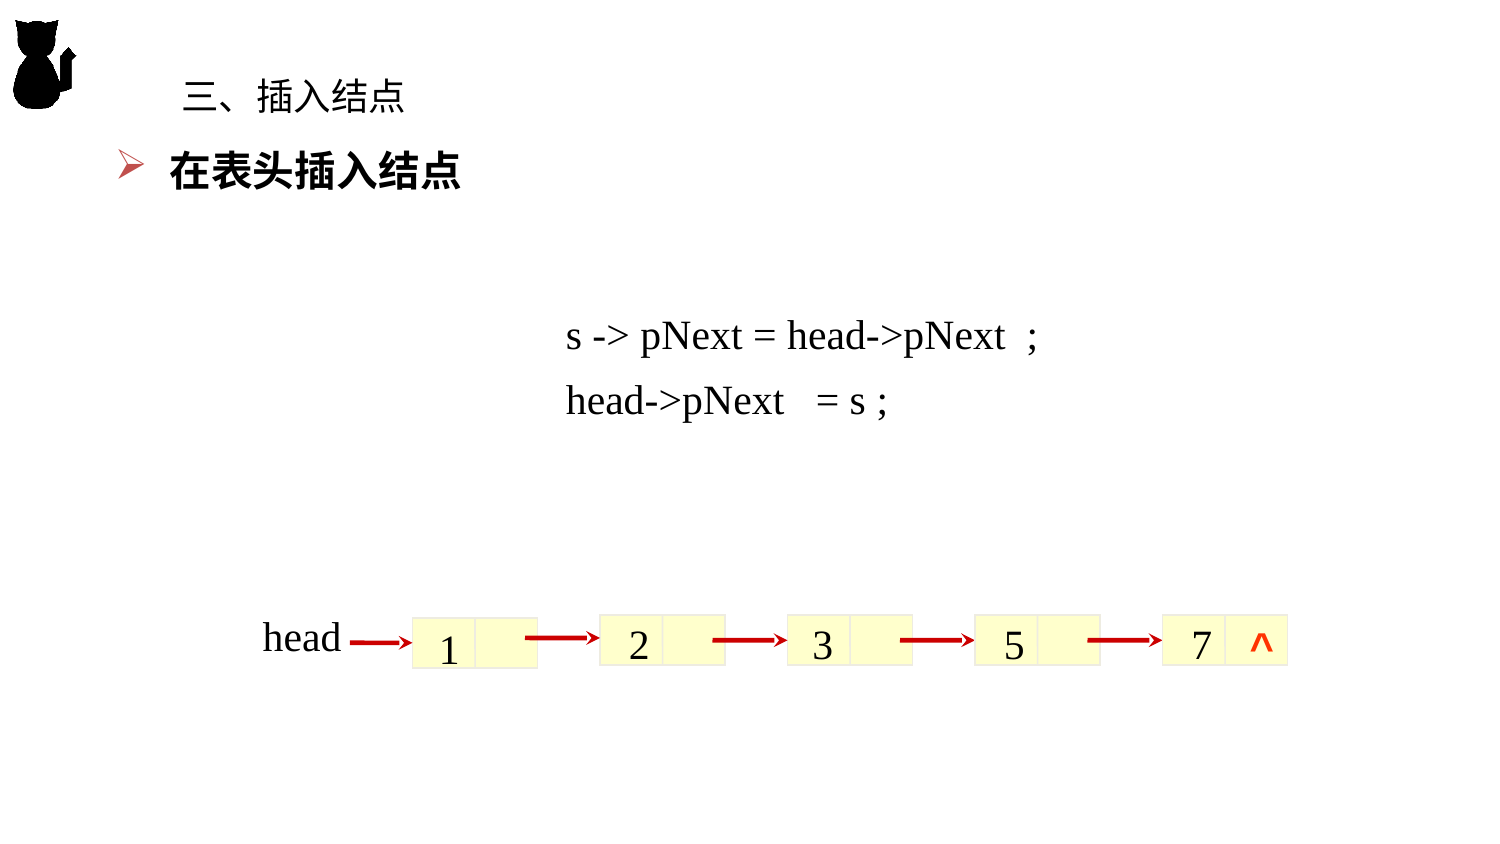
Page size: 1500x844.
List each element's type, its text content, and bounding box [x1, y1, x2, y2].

picture [0, 20, 89, 109]
text_box 在表头插入结点 [99, 117, 1413, 203]
text_box s -> pNext = head->pNext ; head->pNext = s ; [551, 284, 1054, 431]
text_box 三、插入结点 [155, 65, 599, 117]
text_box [247, 602, 1289, 681]
